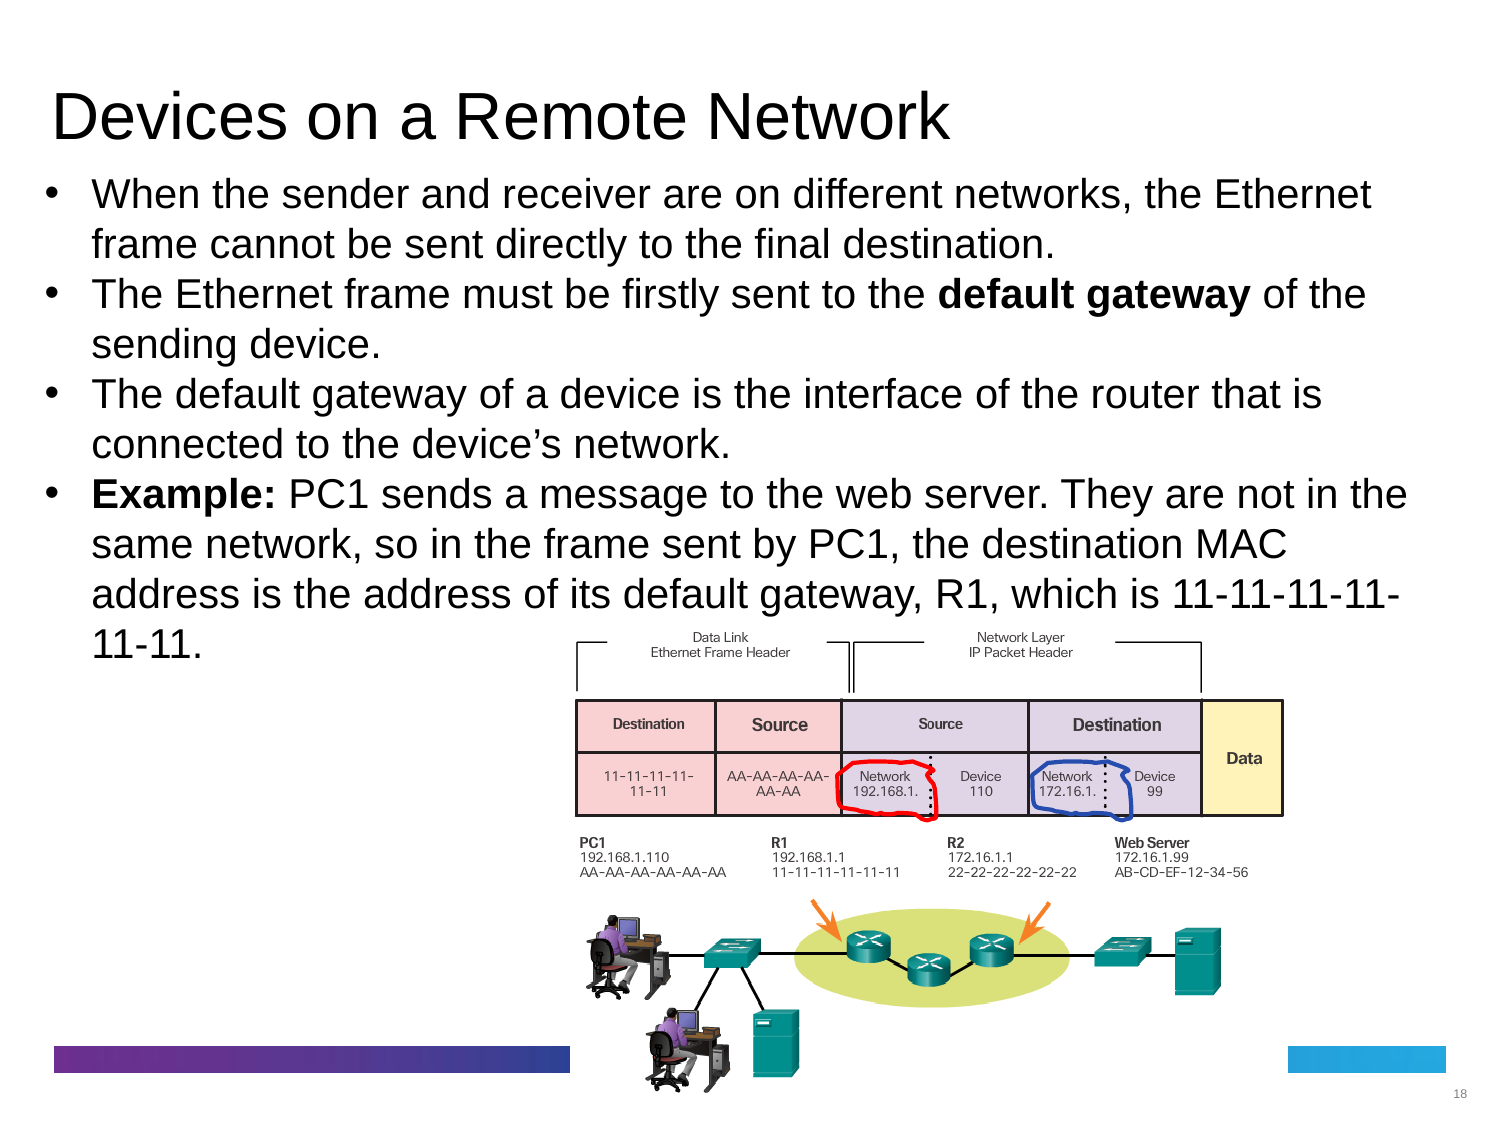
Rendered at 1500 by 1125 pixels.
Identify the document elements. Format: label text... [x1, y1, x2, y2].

text_box When the sender and receiver are on different networks, the Ethernet frame cannot be sent directly to the final destination. The Ethernet frame must be firstly sent to the default gateway of the sending device. The default gateway of a device is the interface of the router that is connected to the device’s network. Example: PC1 sends a message to the web server. They are not in the same network, so in the frame sent by PC1, the destination MAC address is the address of its default gateway, R1, which is 11-11-11-11-11-11. [29, 159, 1455, 675]
title Devices on a Remote Network [37, 22, 1447, 159]
picture [54, 1046, 570, 1073]
picture [1288, 1046, 1446, 1073]
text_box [570, 627, 1288, 1103]
